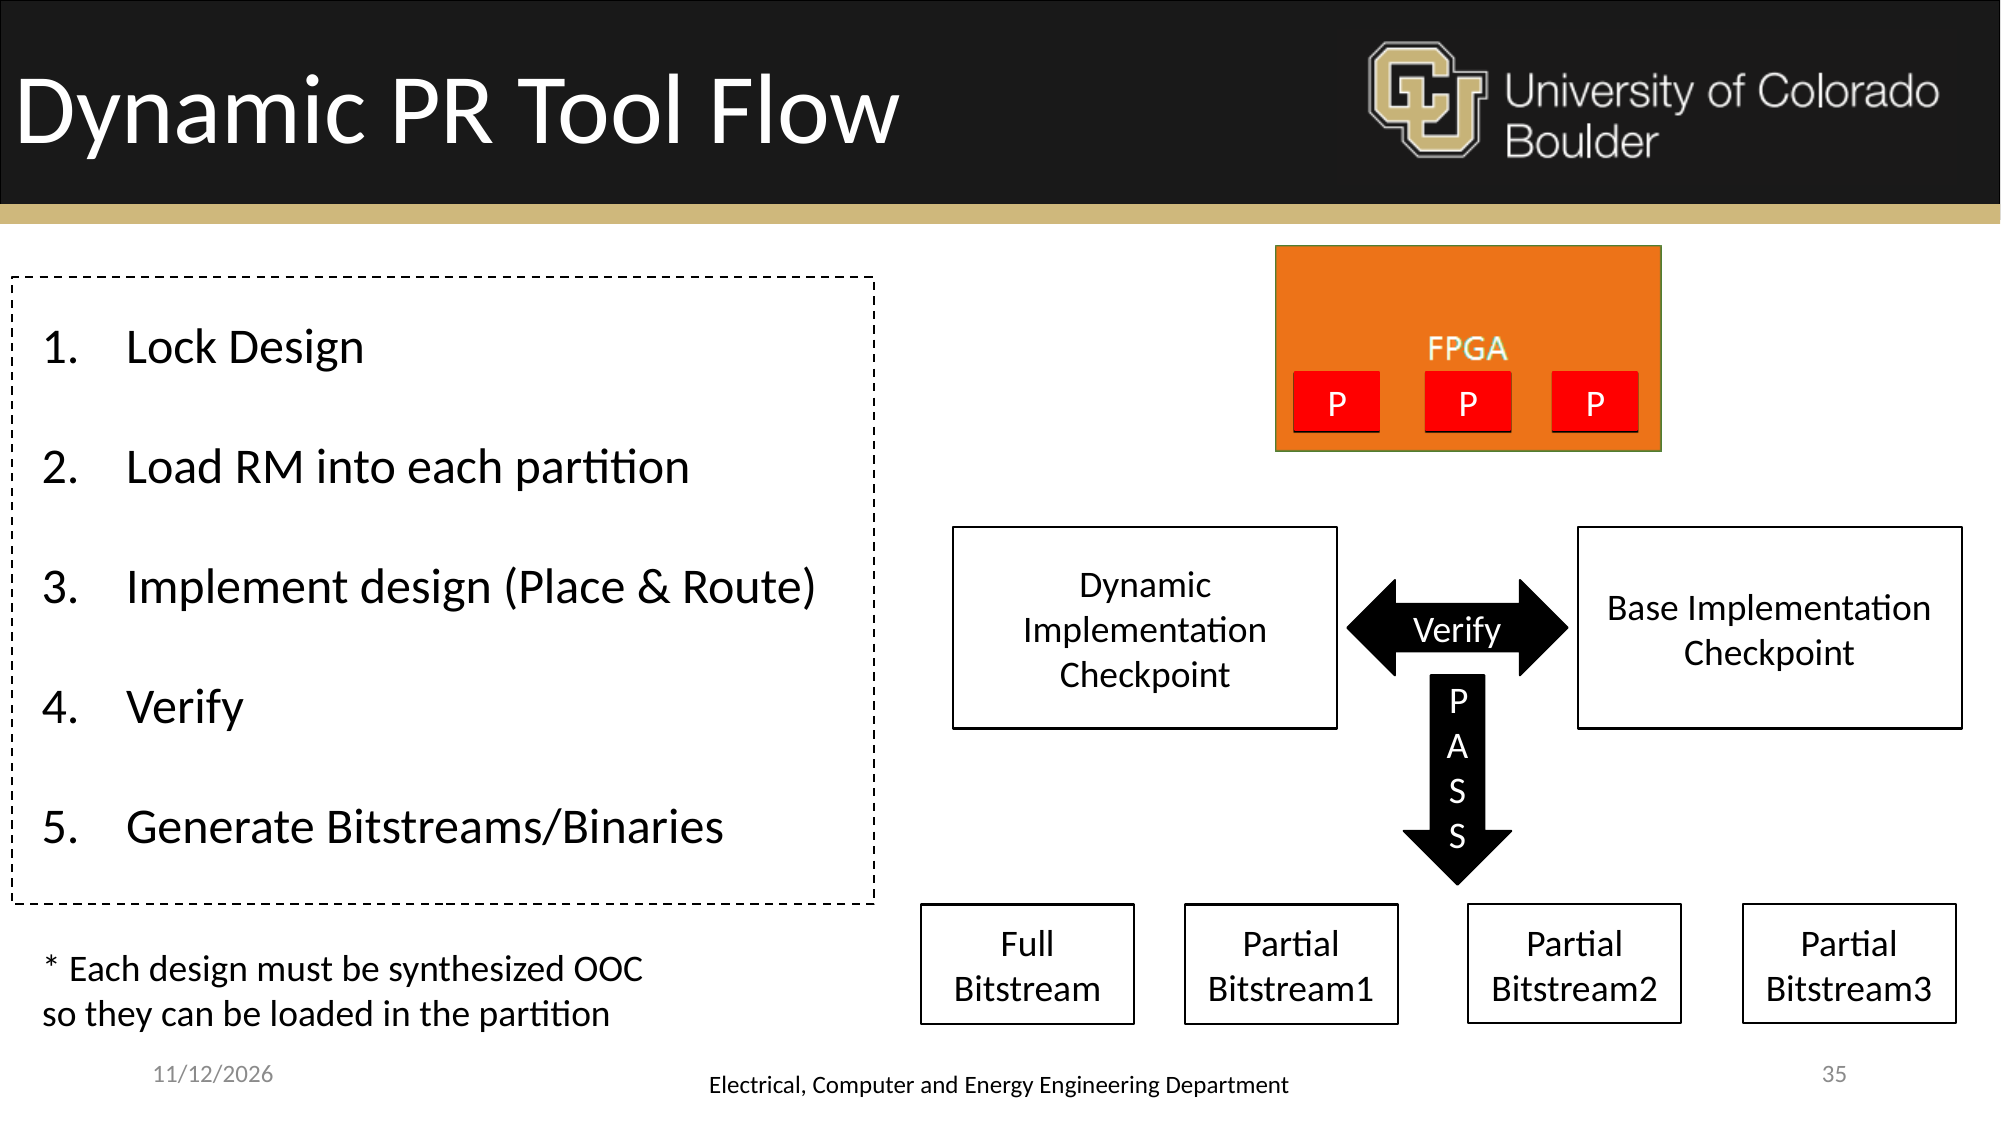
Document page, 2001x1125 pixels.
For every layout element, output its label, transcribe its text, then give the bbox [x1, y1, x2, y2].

footer Electrical, Computer and Energy Engineering Department [662, 1042, 1338, 1125]
text_box Partial Bitstream1 [1184, 903, 1399, 1025]
text_box Dynamic PR Tool Flow [0, 36, 1446, 171]
text_box * Each design must be synthesized OOC so they can be loaded in the partition [27, 936, 698, 1042]
text_box Lock Design Load RM into each partition Implement design (Place & Route) Verify Generate Bitstreams/Binaries [26, 306, 1085, 862]
picture [1337, 29, 1957, 185]
text_box Partial Bitstream2 [1467, 903, 1682, 1024]
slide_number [137, 1042, 588, 1103]
text_box Partial Bitstream3 [1742, 903, 1957, 1024]
text_box Full Bitstream [920, 903, 1135, 1025]
text_box Dynamic Implementation Checkpoint [952, 526, 1338, 730]
slide_number 35 [1412, 1042, 1863, 1103]
text_box [11, 276, 875, 905]
text_box PASS [1402, 674, 1513, 886]
text_box Verify [1346, 579, 1569, 677]
picture [1275, 245, 1662, 452]
text_box Base Implementation Checkpoint [1577, 526, 1963, 730]
